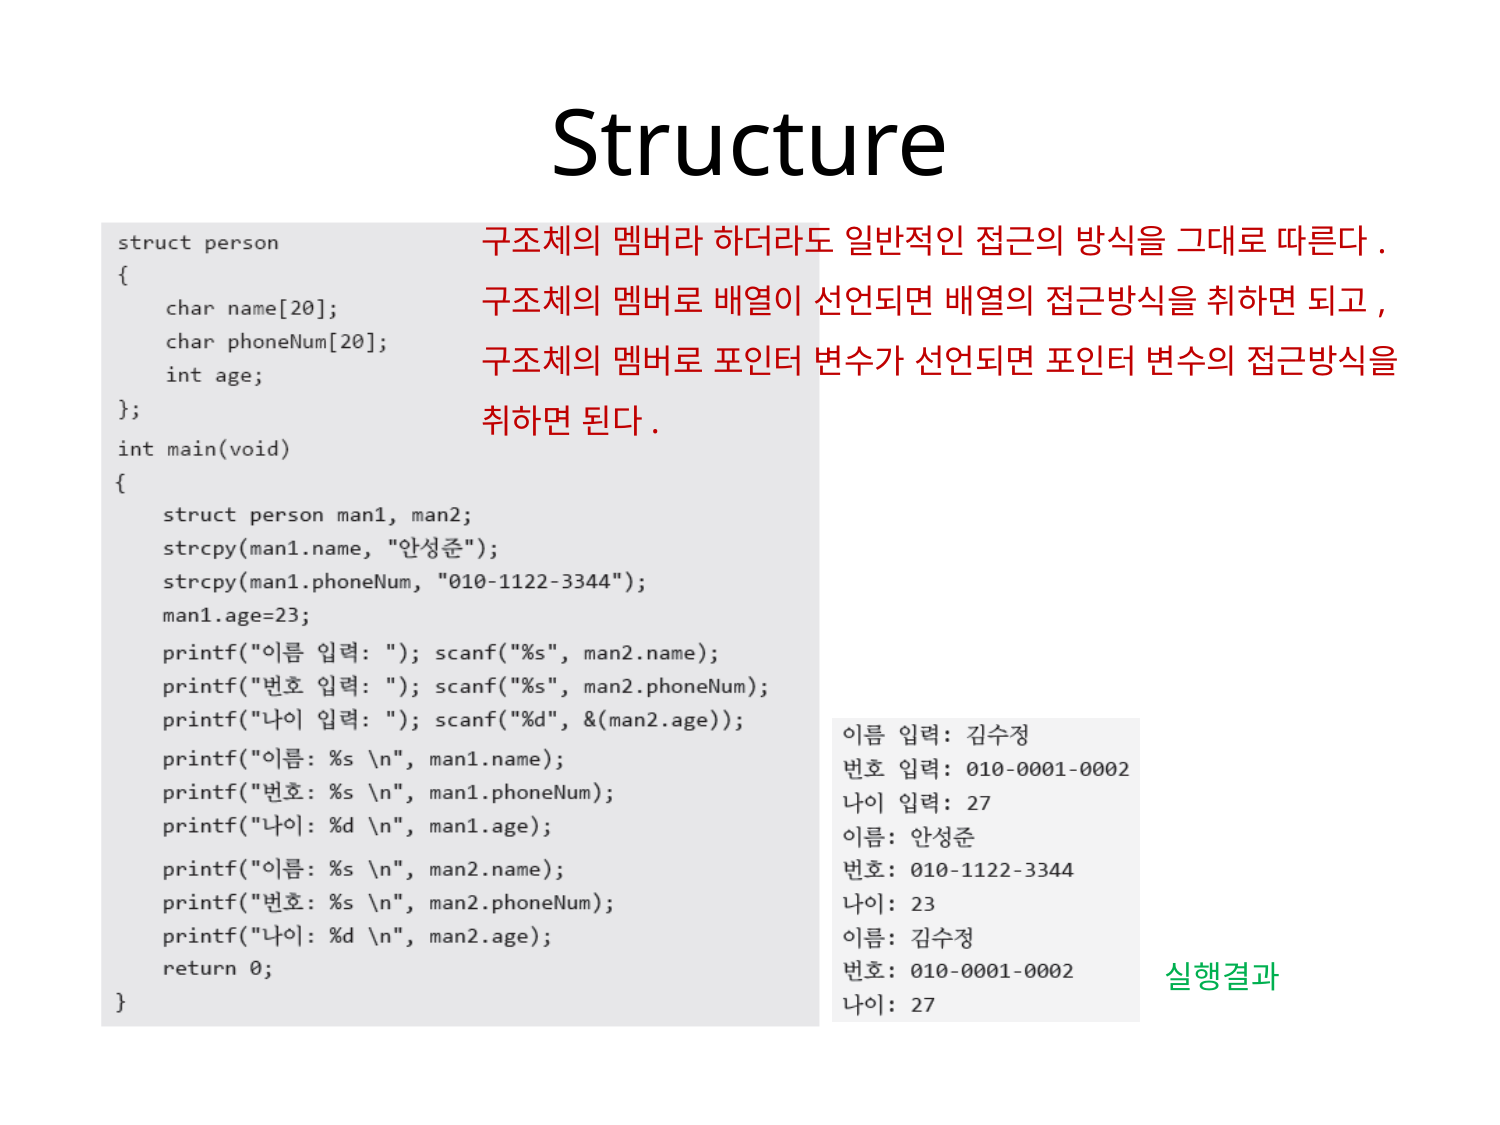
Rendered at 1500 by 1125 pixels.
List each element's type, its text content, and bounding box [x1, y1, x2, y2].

text_box 구조체의 멤버라 하더라도 일반적인 접근의 방식을 그대로 따른다. 구조체의 멤버로 배열이 선언되면 배열의 접근방식을 취하면 되고, 구조체의 멤버로 포인터 변수가 선언되면 포인터 변수의 접근방식을 취하면 된다. [827, 230, 1449, 411]
text_box 실행결과 [1145, 938, 1307, 1013]
picture [832, 718, 1141, 1022]
picture [100, 220, 822, 1028]
title Structure [75, 45, 1425, 233]
